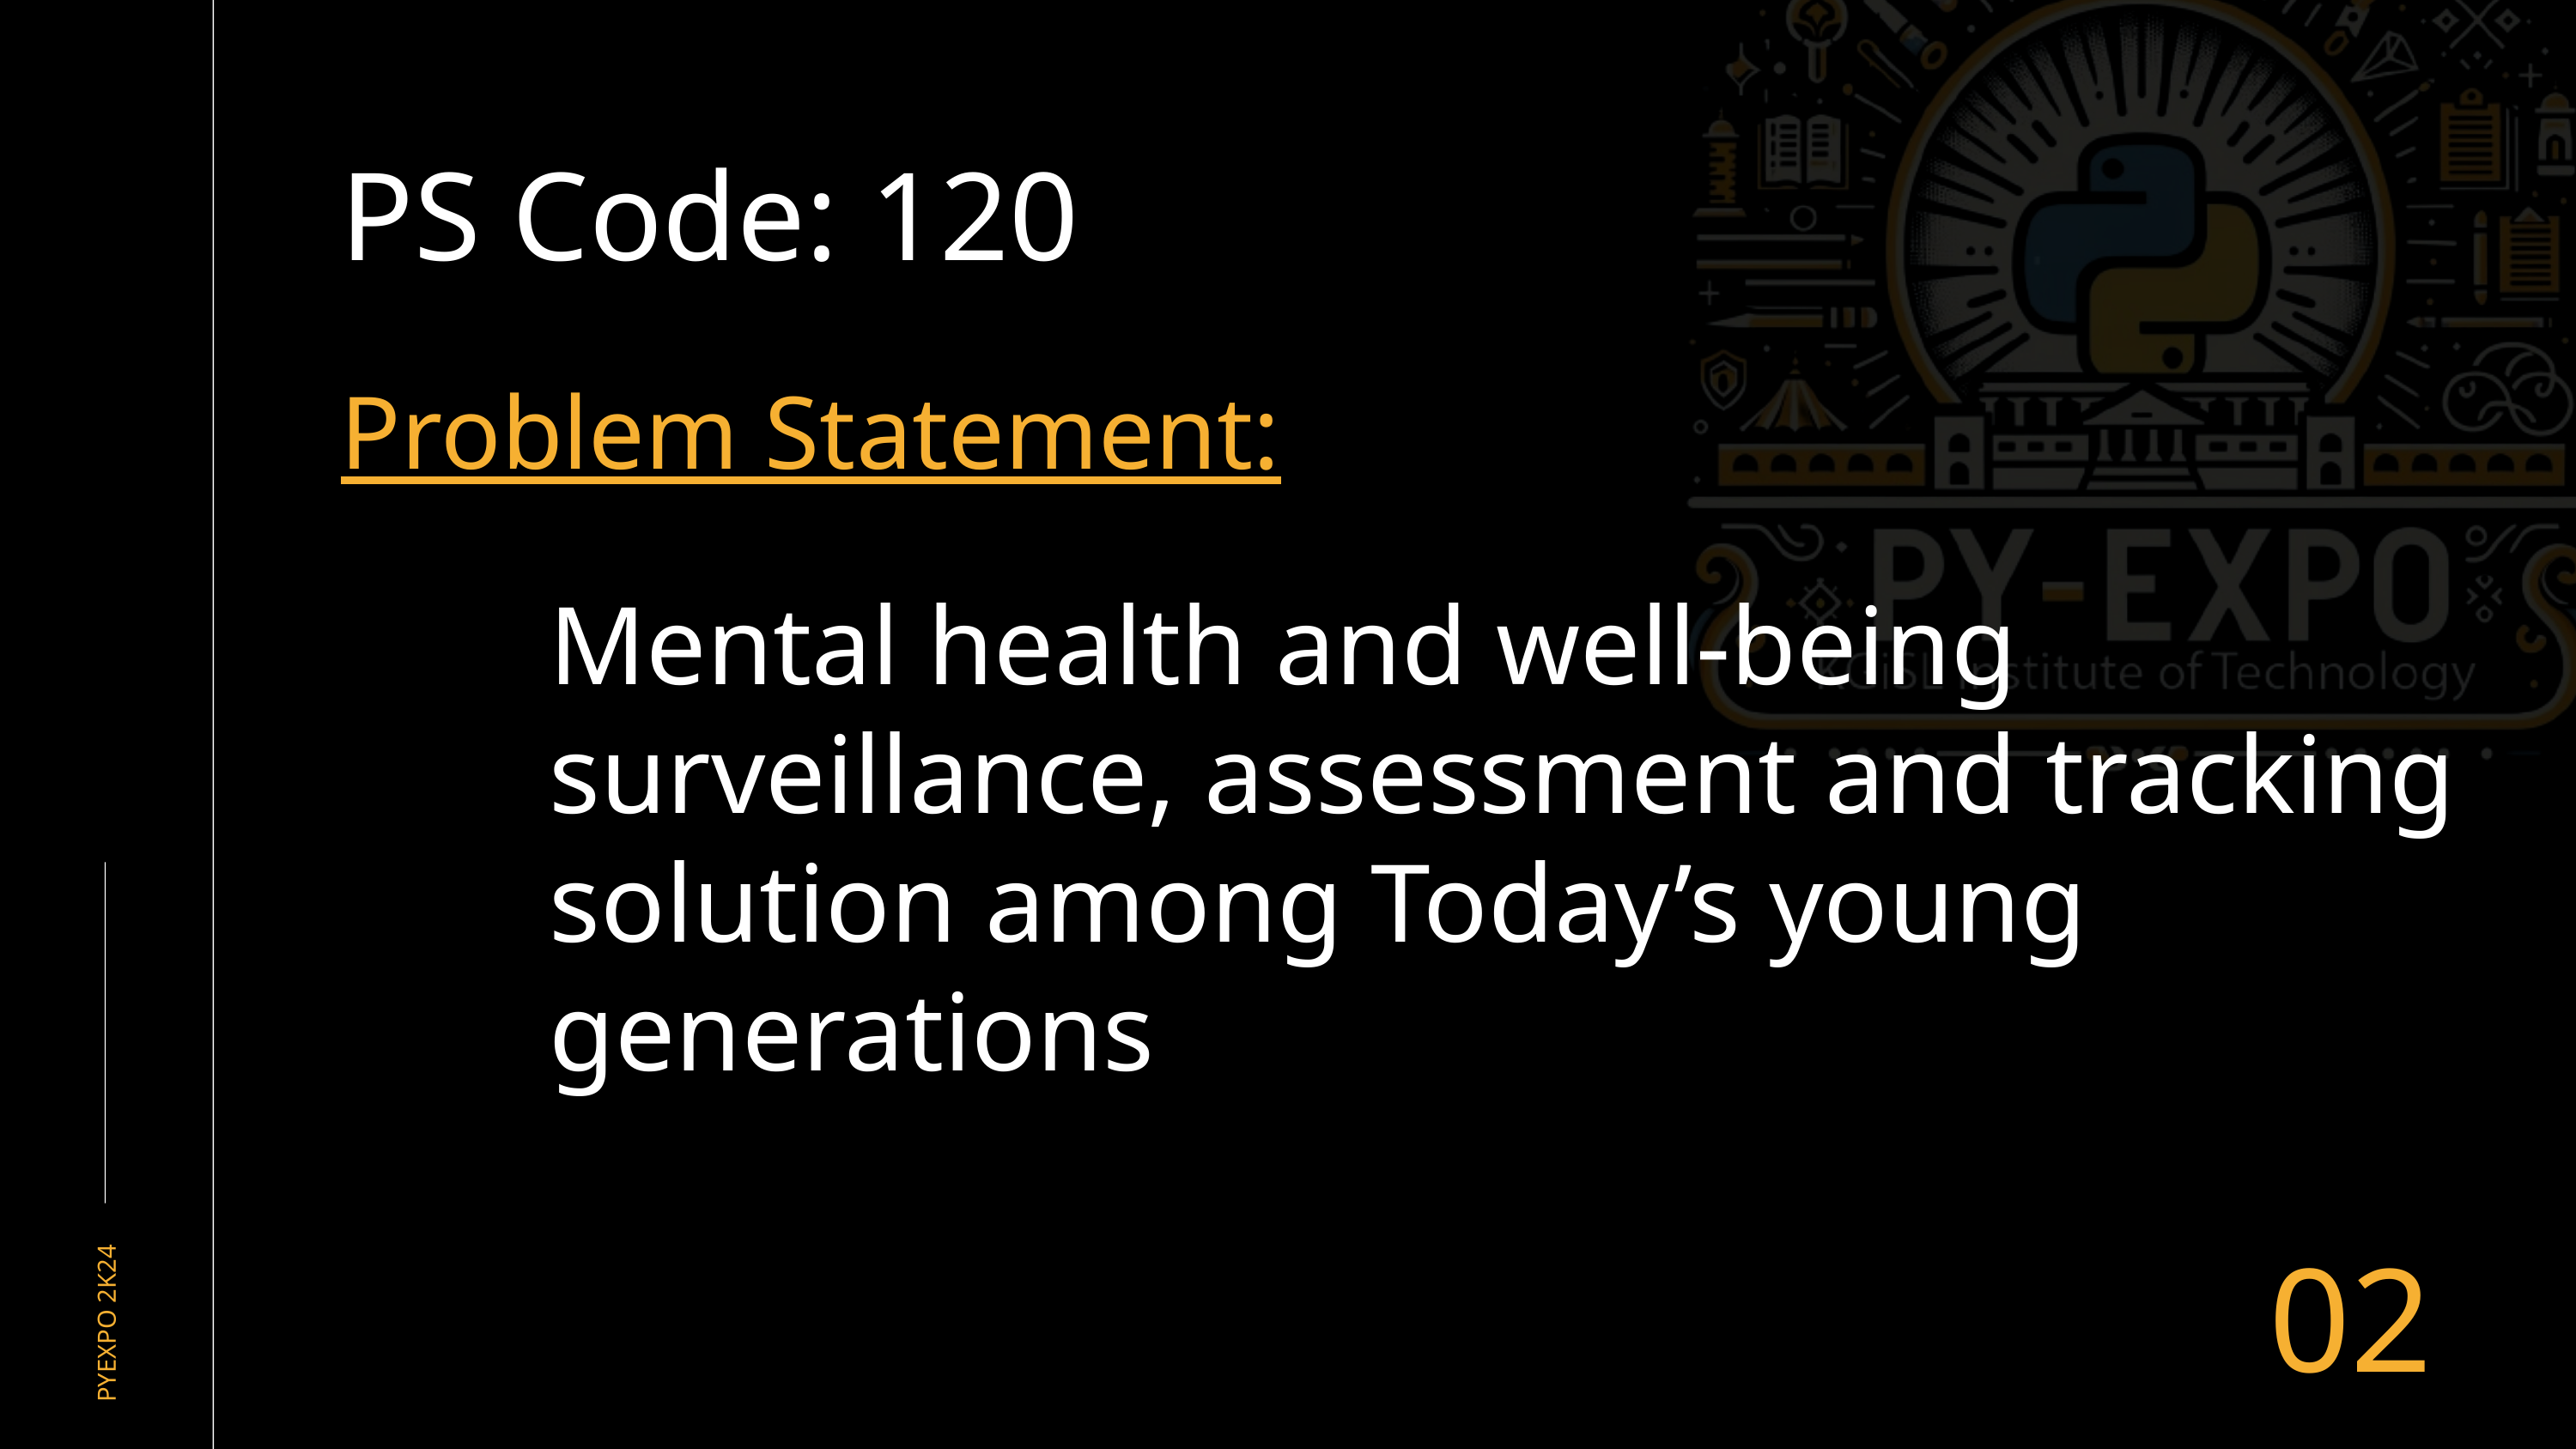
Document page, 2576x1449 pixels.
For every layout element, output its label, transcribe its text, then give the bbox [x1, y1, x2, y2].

text_box Mental health and well-being surveillance, assessment and tracking solution among Today’s young generations [536, 571, 2548, 1100]
text_box 02 [2269, 1234, 2576, 1402]
text_box PS Code: 120 [340, 168, 1405, 285]
text_box [1624, 0, 2576, 796]
text_box Problem Statement: [340, 371, 1624, 489]
text_box PYEXPO 2K24 [85, 1185, 121, 1403]
